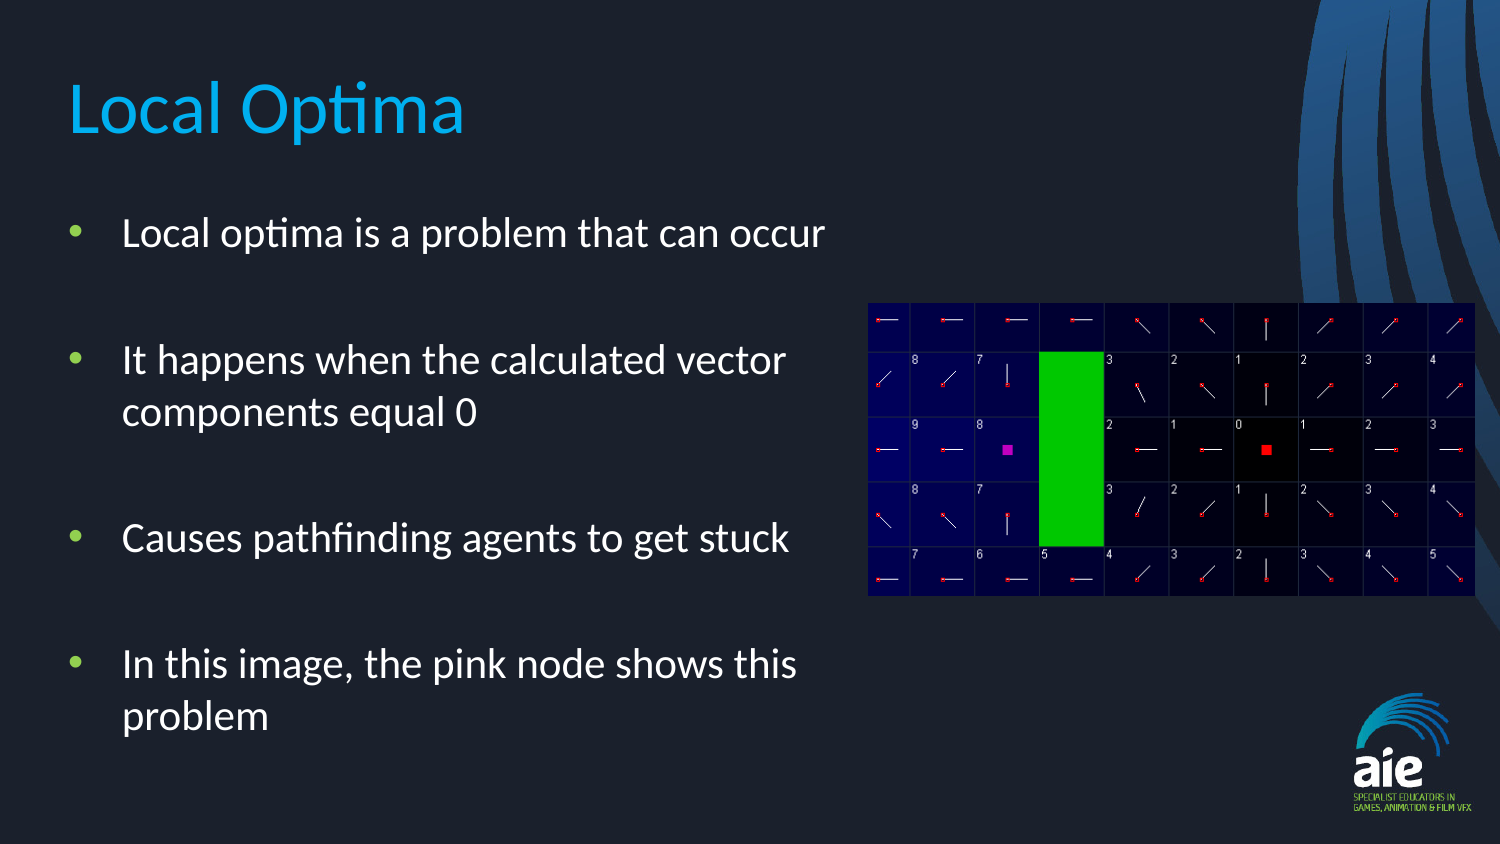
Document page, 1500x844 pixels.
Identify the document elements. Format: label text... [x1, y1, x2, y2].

list Local optima is a problem that can occur It happens when the calculated vector components equal 0 Causes pathfinding agents to get stuck In this image, the pink node shows this problem [53, 197, 869, 753]
picture [0, 0, 1500, 844]
title Local Optima [53, 33, 1425, 175]
